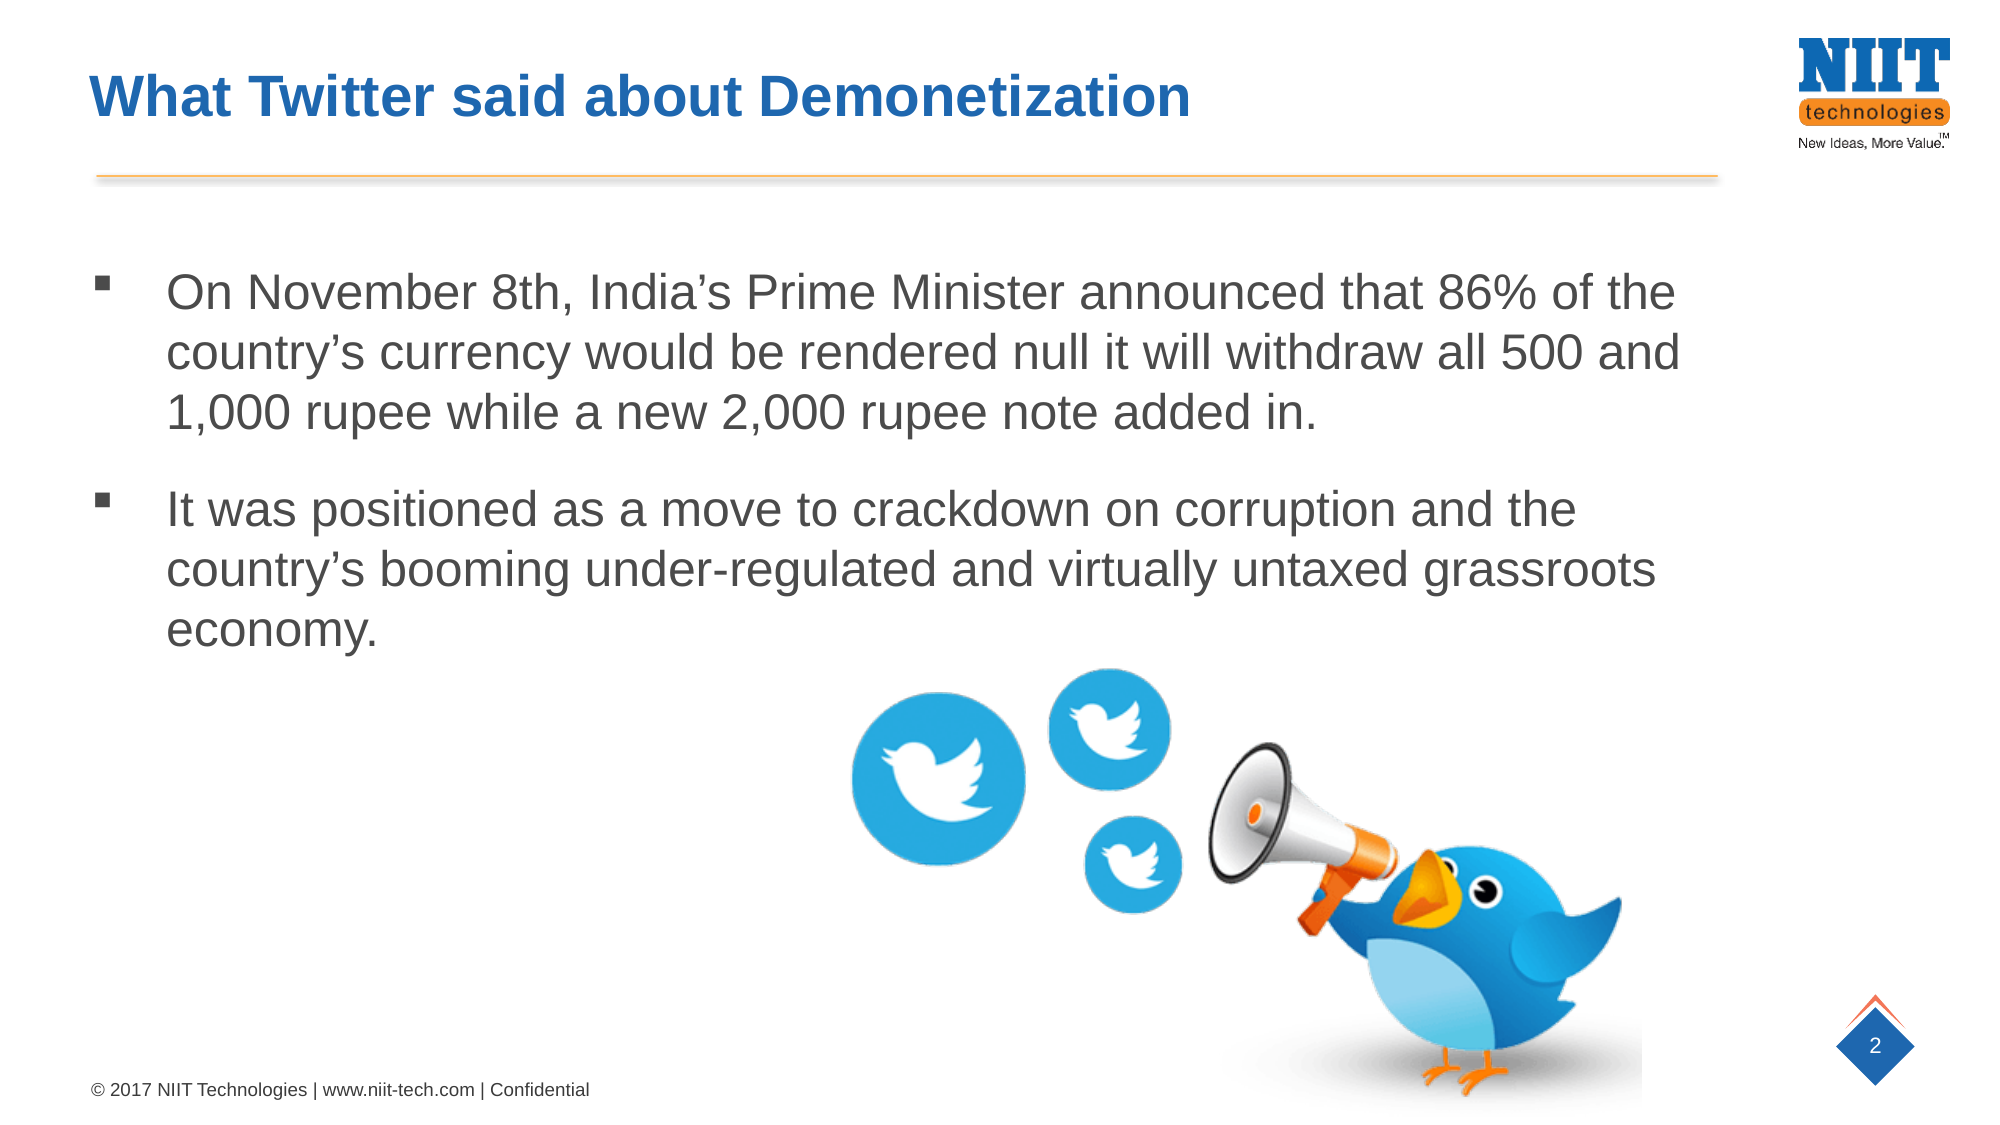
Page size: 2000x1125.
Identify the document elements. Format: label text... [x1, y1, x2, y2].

list What Twitter said about Demonetization [74, 45, 1711, 141]
list On November 8th, India’s Prime Minister announced that 86% of the country’s currency would be rendered null it will withdraw all 500 and 1,000 rupee while a new 2,000 rupee note added in. It was positioned as a move to crackdown on corruption and the country’s booming under-regulated and virtually untaxed grassroots economy. [76, 244, 1712, 1089]
picture [1799, 38, 1950, 150]
picture [832, 666, 1643, 1117]
